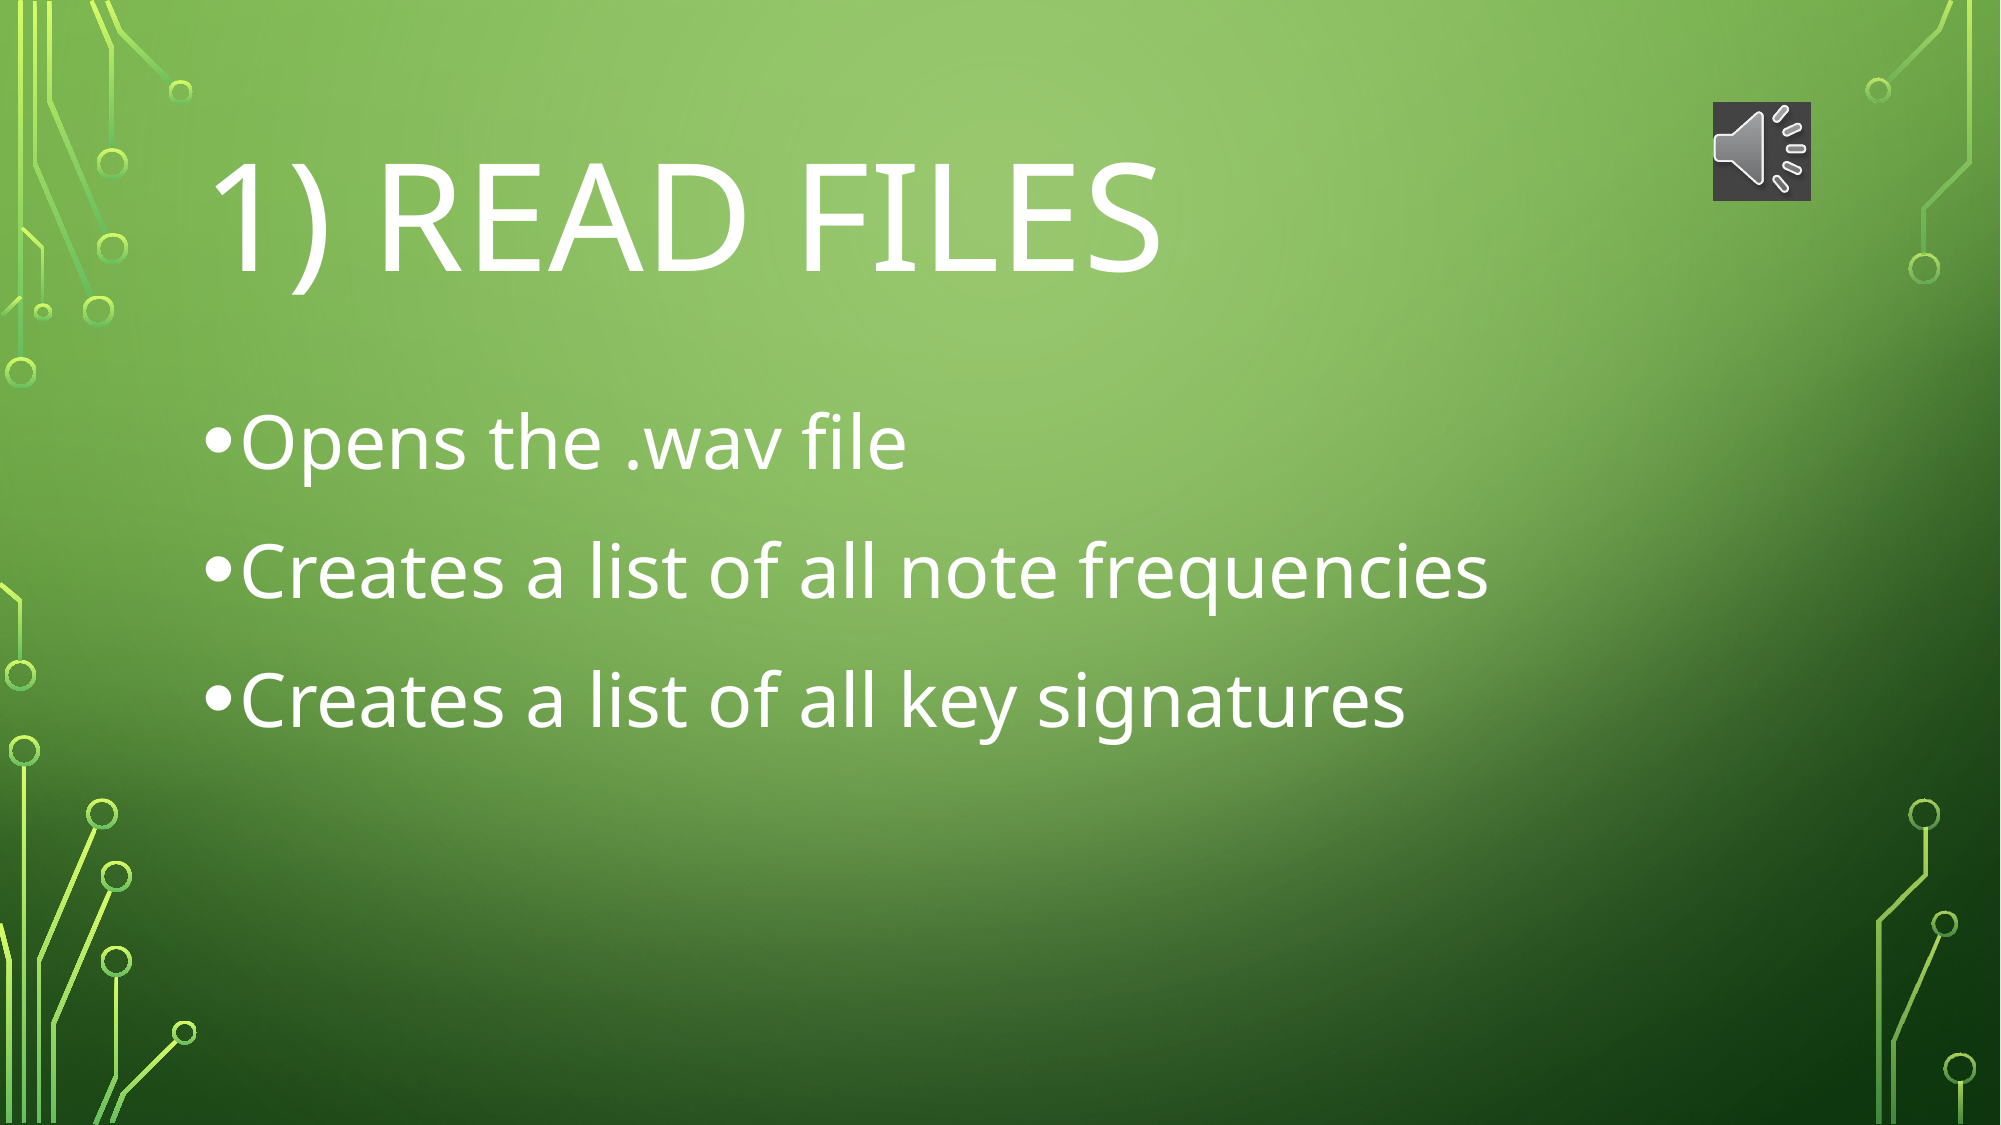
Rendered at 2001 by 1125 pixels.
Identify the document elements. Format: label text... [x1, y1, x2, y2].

title 1) Read Files [187, 101, 1813, 344]
list Opens the .wav file Creates a list of all note frequencies Creates a list of all key signatures [187, 369, 1813, 950]
picture [1711, 101, 1813, 202]
